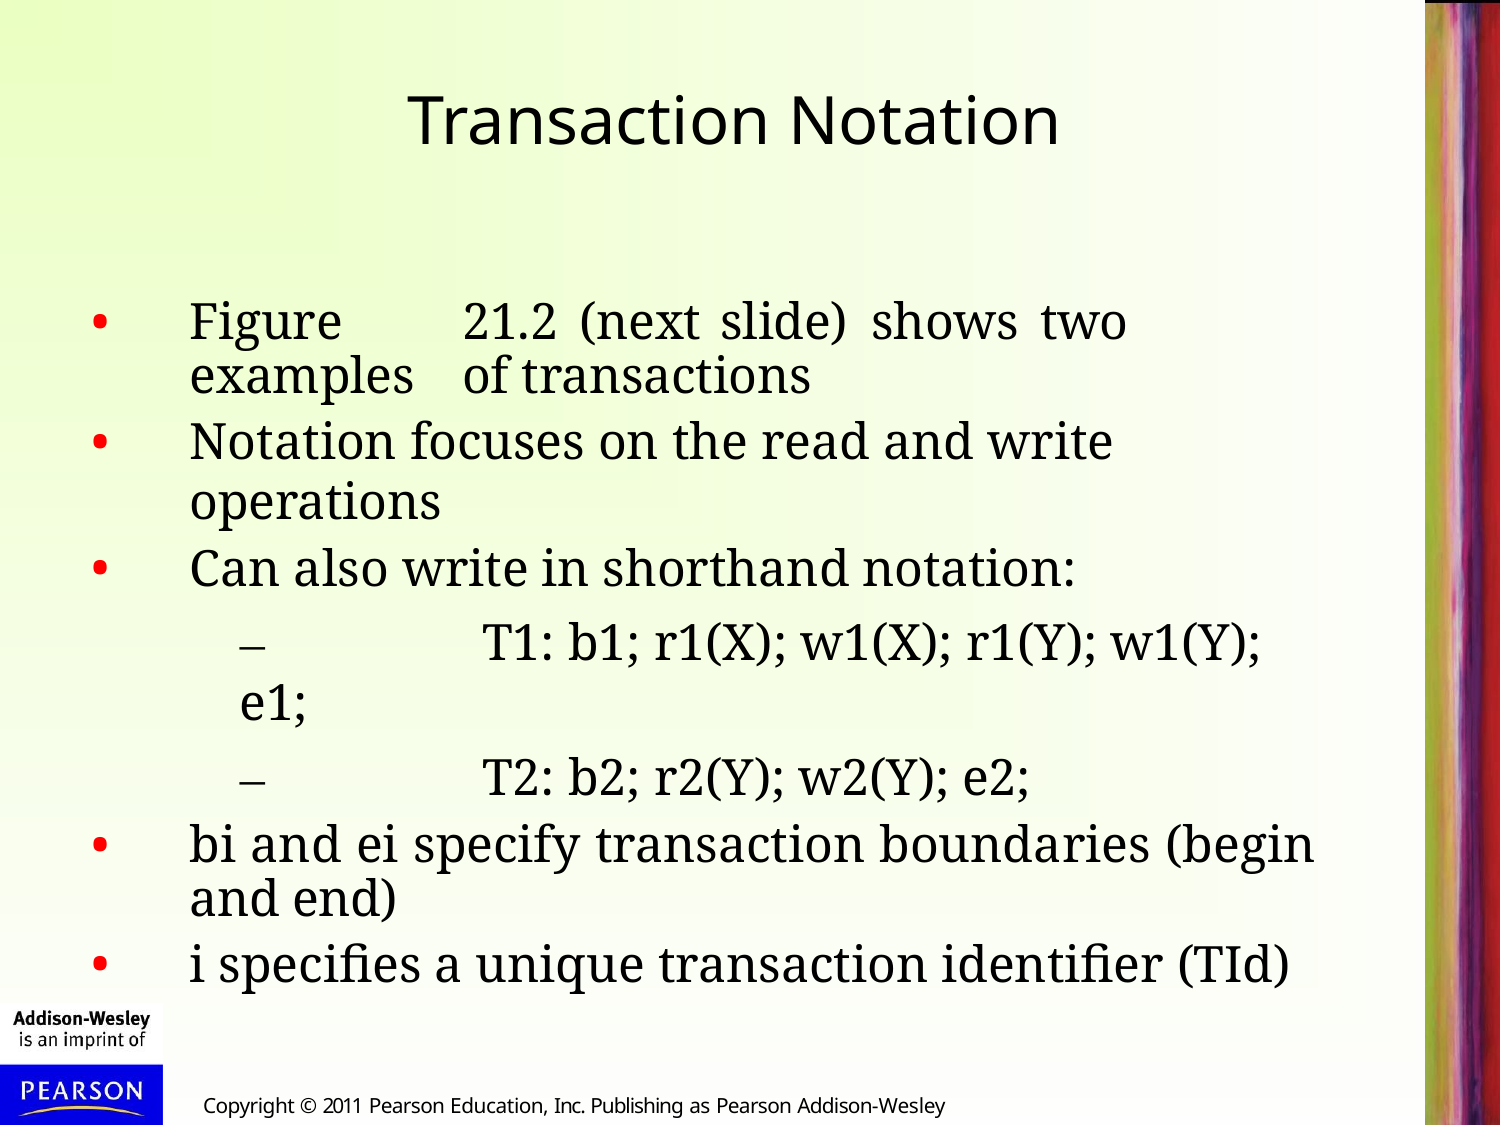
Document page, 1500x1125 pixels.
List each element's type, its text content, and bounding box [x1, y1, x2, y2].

picture [0, 0, 1500, 1125]
footer Copyright © 2011 Pearson Education, Inc. Publishing as Pearson Addison-Wesley [201, 1090, 1008, 1125]
title Transaction Notation [40, 31, 1386, 267]
text_box Figure 21.2 (next slide) shows two examples of transactions Notation focuses on the read and write operations Can also write in shorthand notation: – T1: b1; r1(X); w1(X); r1(Y); w1(Y); e1; – T2: b2; r2(Y); w2(Y); e2; bi and ei specify transaction boundaries (begin and end) i specifies a unique transaction identifier (TId) [89, 287, 1338, 993]
